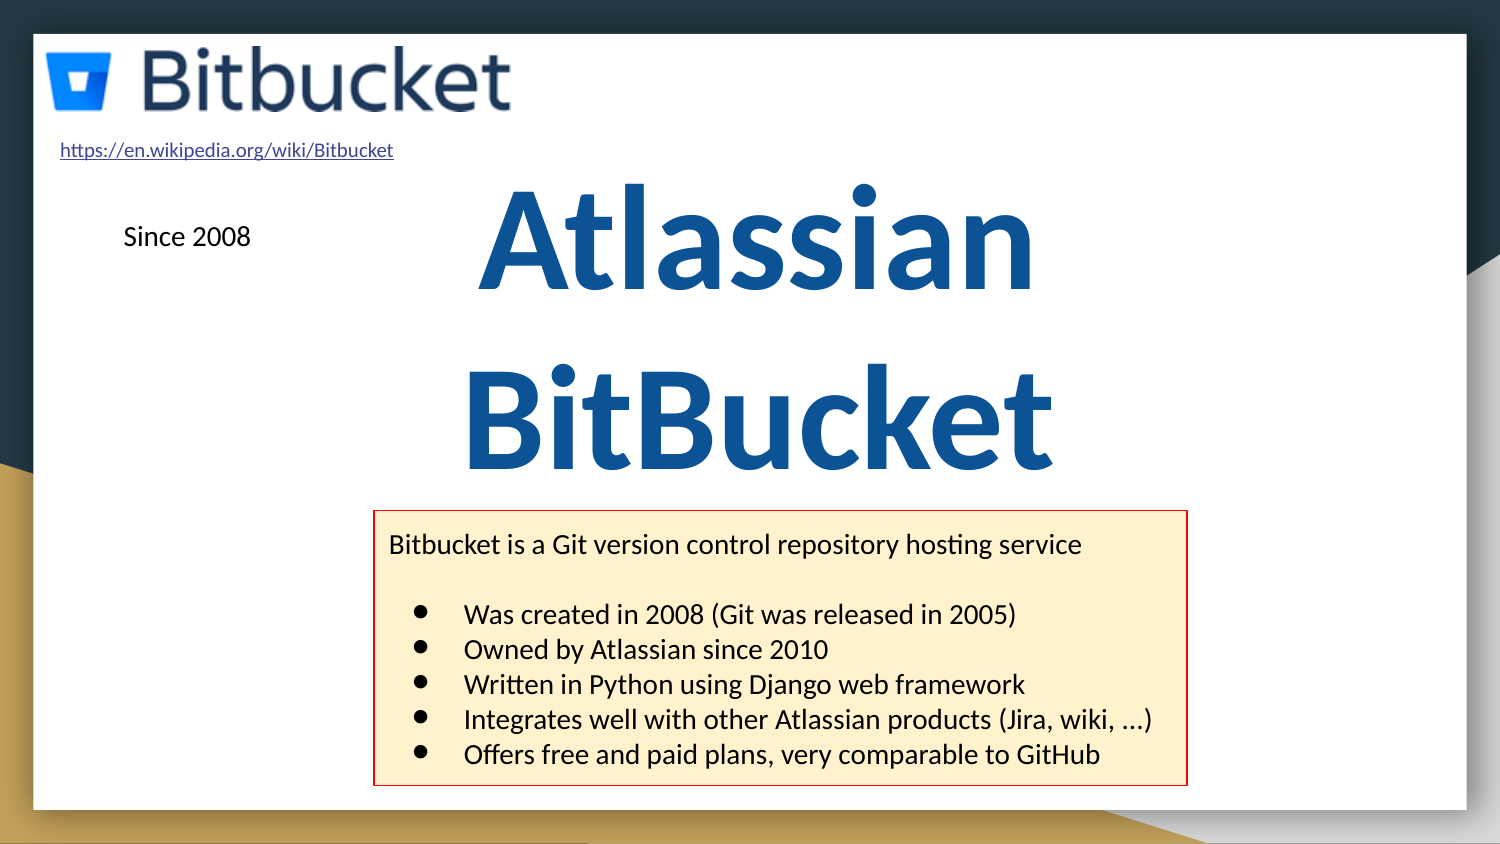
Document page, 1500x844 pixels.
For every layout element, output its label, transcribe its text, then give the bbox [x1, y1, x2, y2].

title Atlassian BitBucket [375, 124, 1142, 510]
text_box Bitbucket is a Git version control repository hosting service Was created in 2008 (Git was released in 2005) Owned by Atlassian since 2010 Written in Python using Django web framework Integrates well with other Atlassian products (Jira, wiki, ...) Offers free and paid plans, very comparable to GitHub [373, 510, 1188, 786]
text_box Since 2008 [108, 201, 331, 267]
picture [44, 46, 512, 113]
text_box https://en.wikipedia.org/wiki/Bitbucket [45, 124, 439, 175]
